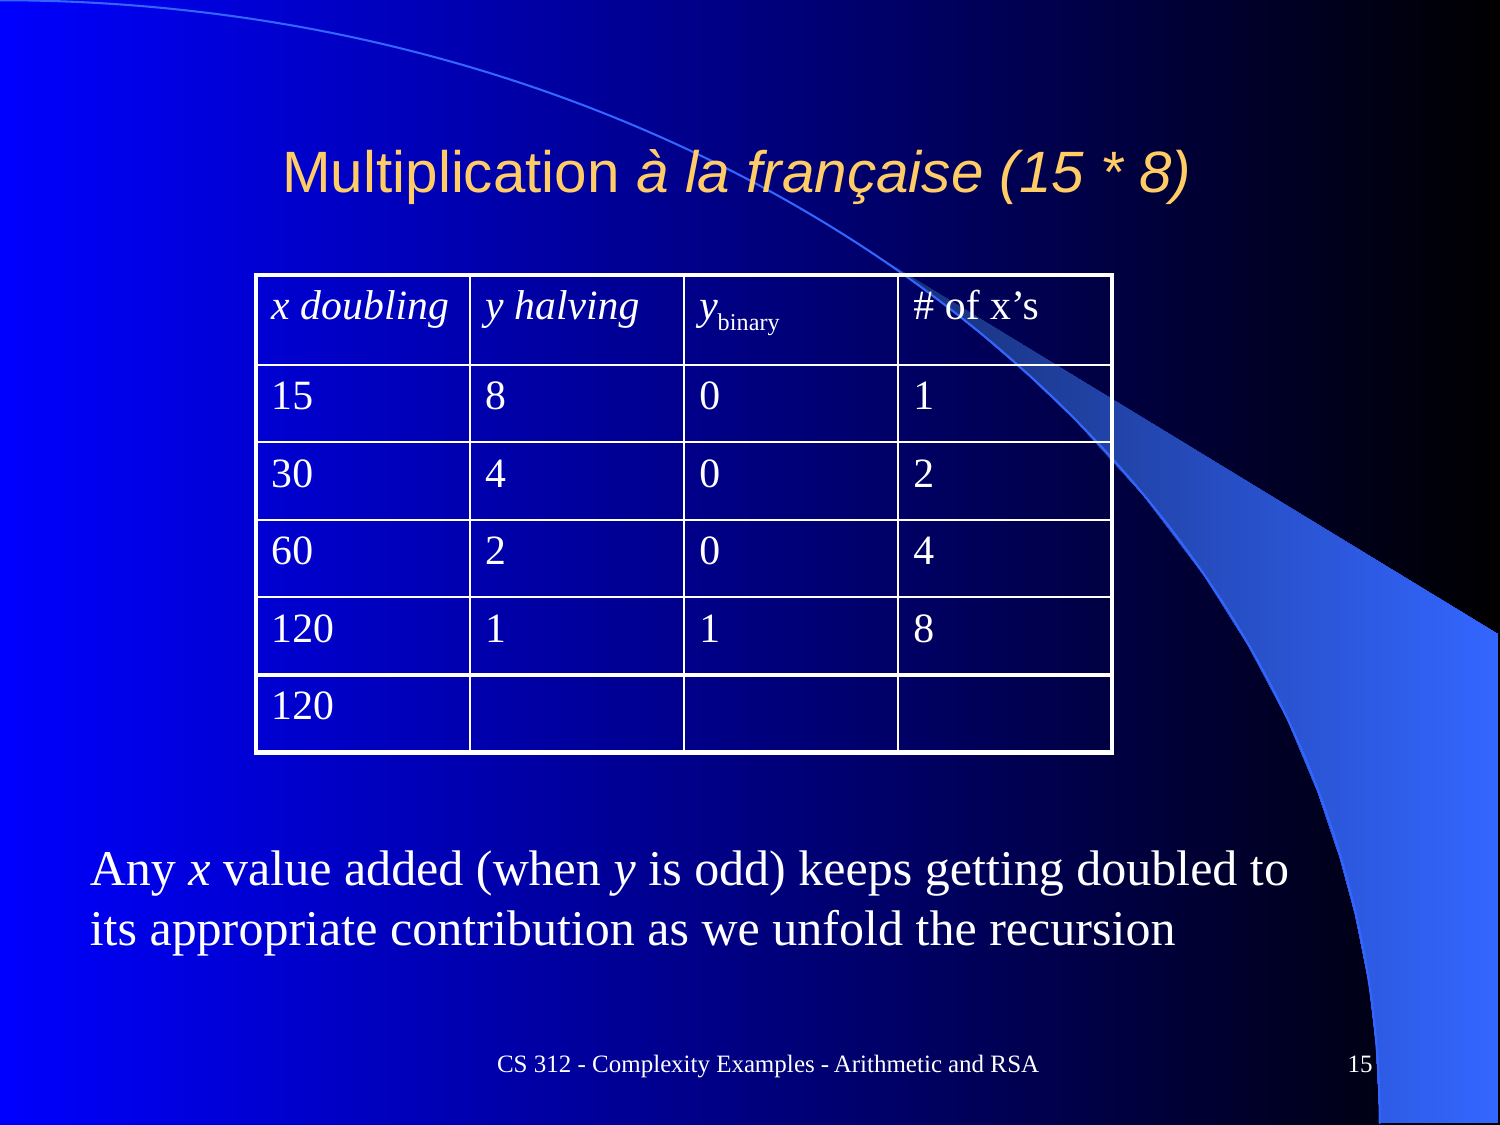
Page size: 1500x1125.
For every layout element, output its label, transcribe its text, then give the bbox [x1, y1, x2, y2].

table_cell 2 [899, 443, 1110, 519]
table_cell 60 [258, 521, 469, 596]
table_cell [685, 677, 897, 750]
title Multiplication à la française (15 * 8) [99, 99, 1376, 238]
slide_number 15 [1074, 1024, 1388, 1101]
table_cell 1 [899, 366, 1110, 441]
table_header ybinary [685, 277, 897, 364]
footer CS 312 - Complexity Examples - Arithmetic and RSA [474, 1024, 1063, 1101]
table_cell 2 [471, 521, 683, 596]
table_cell 0 [685, 443, 897, 519]
table_cell 120 [258, 598, 469, 673]
text_box Any x value added (when y is odd) keeps getting doubled to its appropriate contribution as we unfold the recursion [75, 828, 1318, 963]
table_cell 1 [685, 598, 897, 673]
table_cell [471, 677, 683, 750]
table_cell 8 [899, 598, 1110, 673]
table_header # of x’s [899, 277, 1110, 364]
table_cell 8 [471, 366, 683, 441]
table_cell 4 [899, 521, 1110, 596]
table_cell 0 [685, 521, 897, 596]
table_header y halving [471, 277, 683, 364]
table_cell 4 [471, 443, 683, 519]
table_cell [899, 677, 1110, 750]
table_cell 30 [258, 443, 469, 519]
table_cell 120 [258, 677, 469, 750]
table_header x doubling [258, 277, 469, 364]
table_cell 0 [685, 366, 897, 441]
table_cell 15 [258, 366, 469, 441]
table_cell 1 [471, 598, 683, 673]
